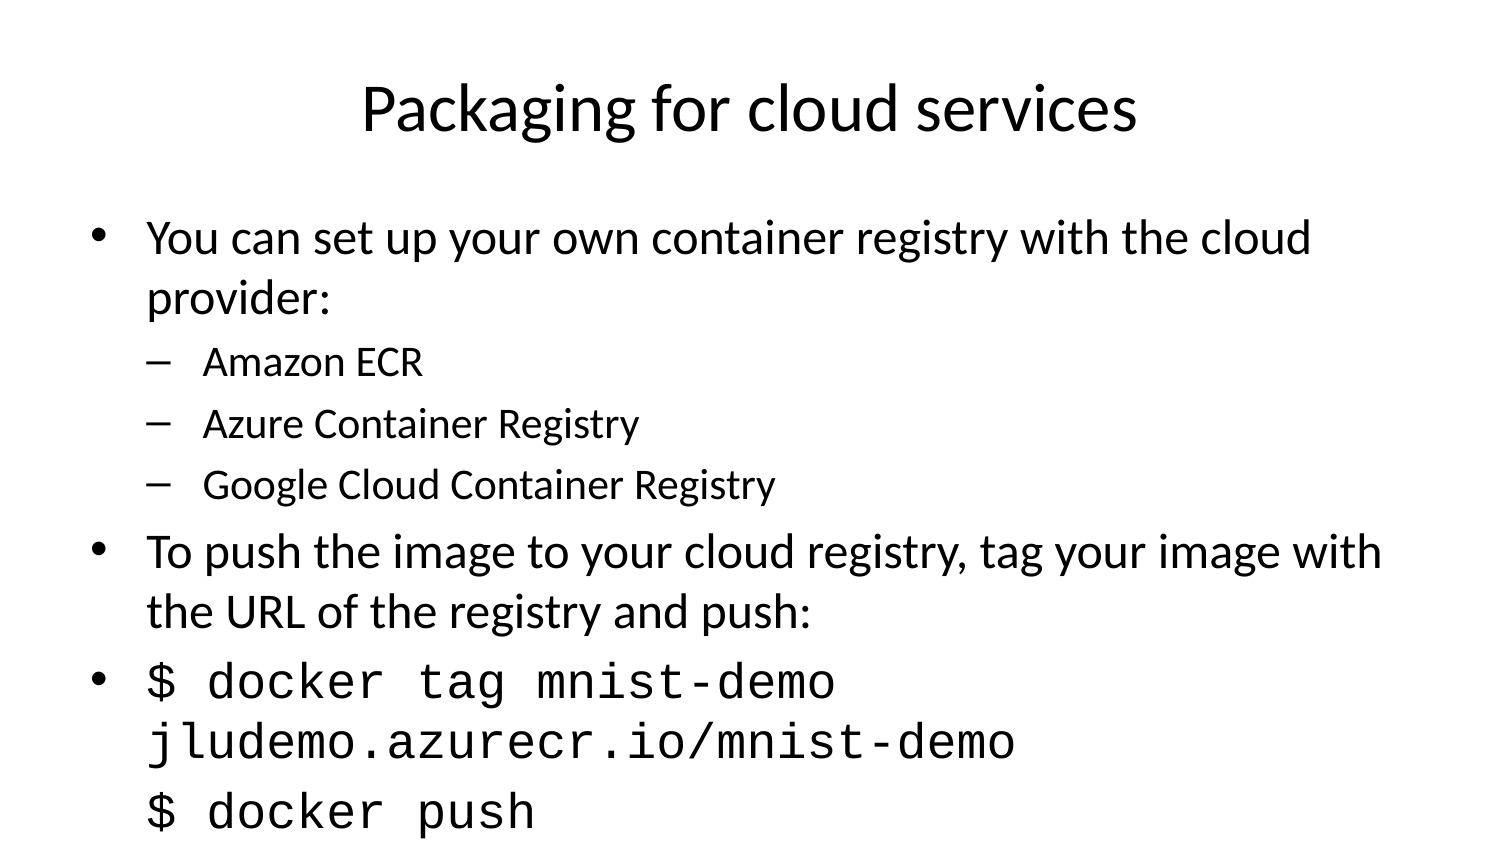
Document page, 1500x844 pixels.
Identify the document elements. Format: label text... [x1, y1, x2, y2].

list You can set up your own container registry with the cloud provider: Amazon ECR Azure Container Registry Google Cloud Container Registry To push the image to your cloud registry, tag your image with the URL of the registry and push: $ docker tag mnist-demo jludemo.azurecr.io/mnist-demo $ docker push jludemo.azurecro.io/mnist.demo [75, 196, 1425, 754]
title Packaging for cloud services [75, 33, 1425, 175]
